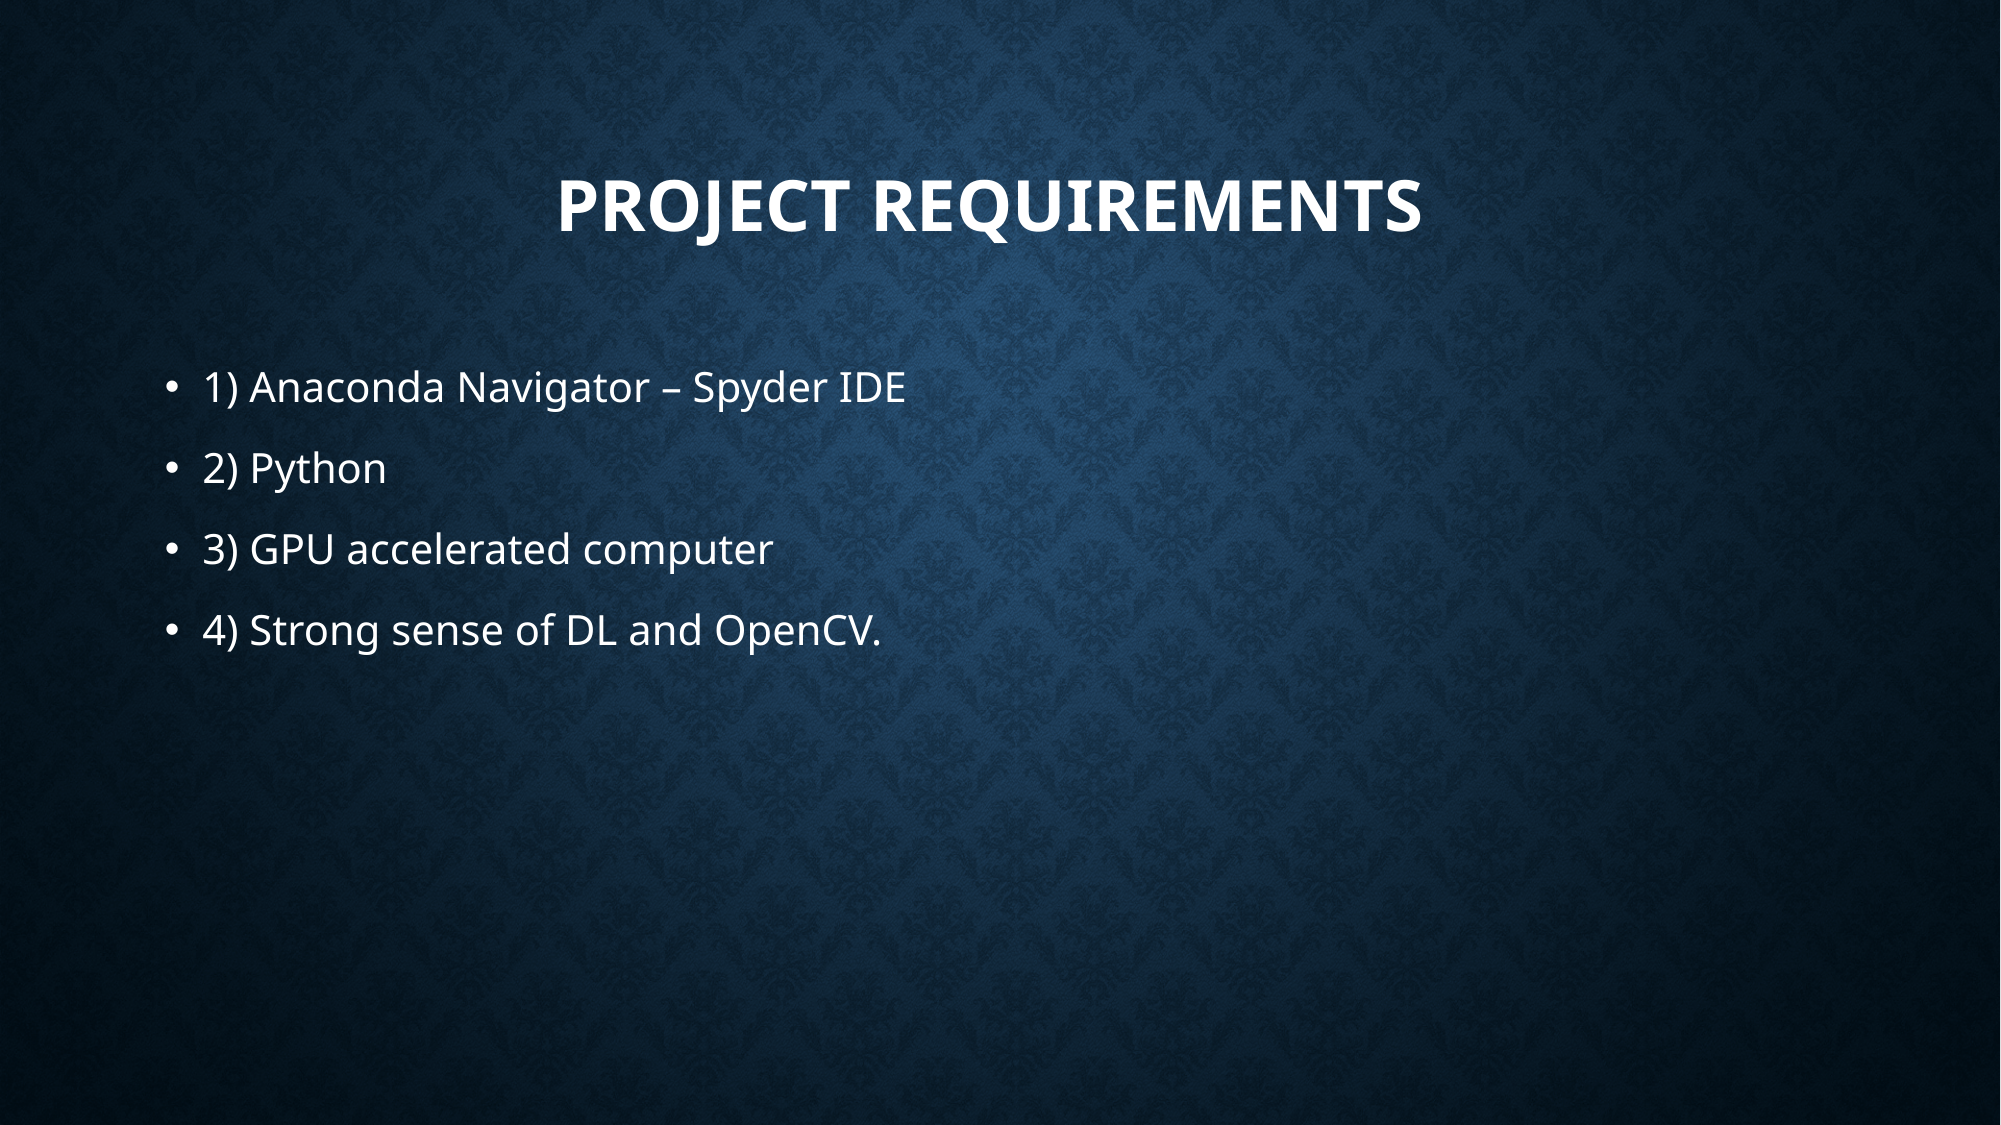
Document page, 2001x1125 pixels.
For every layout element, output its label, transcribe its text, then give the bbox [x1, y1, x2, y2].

title Project requirements [149, 99, 1849, 318]
list 1) Anaconda Navigator – Spyder IDE 2) Python 3) GPU accelerated computer 4) Strong sense of DL and OpenCV. [149, 343, 1849, 950]
